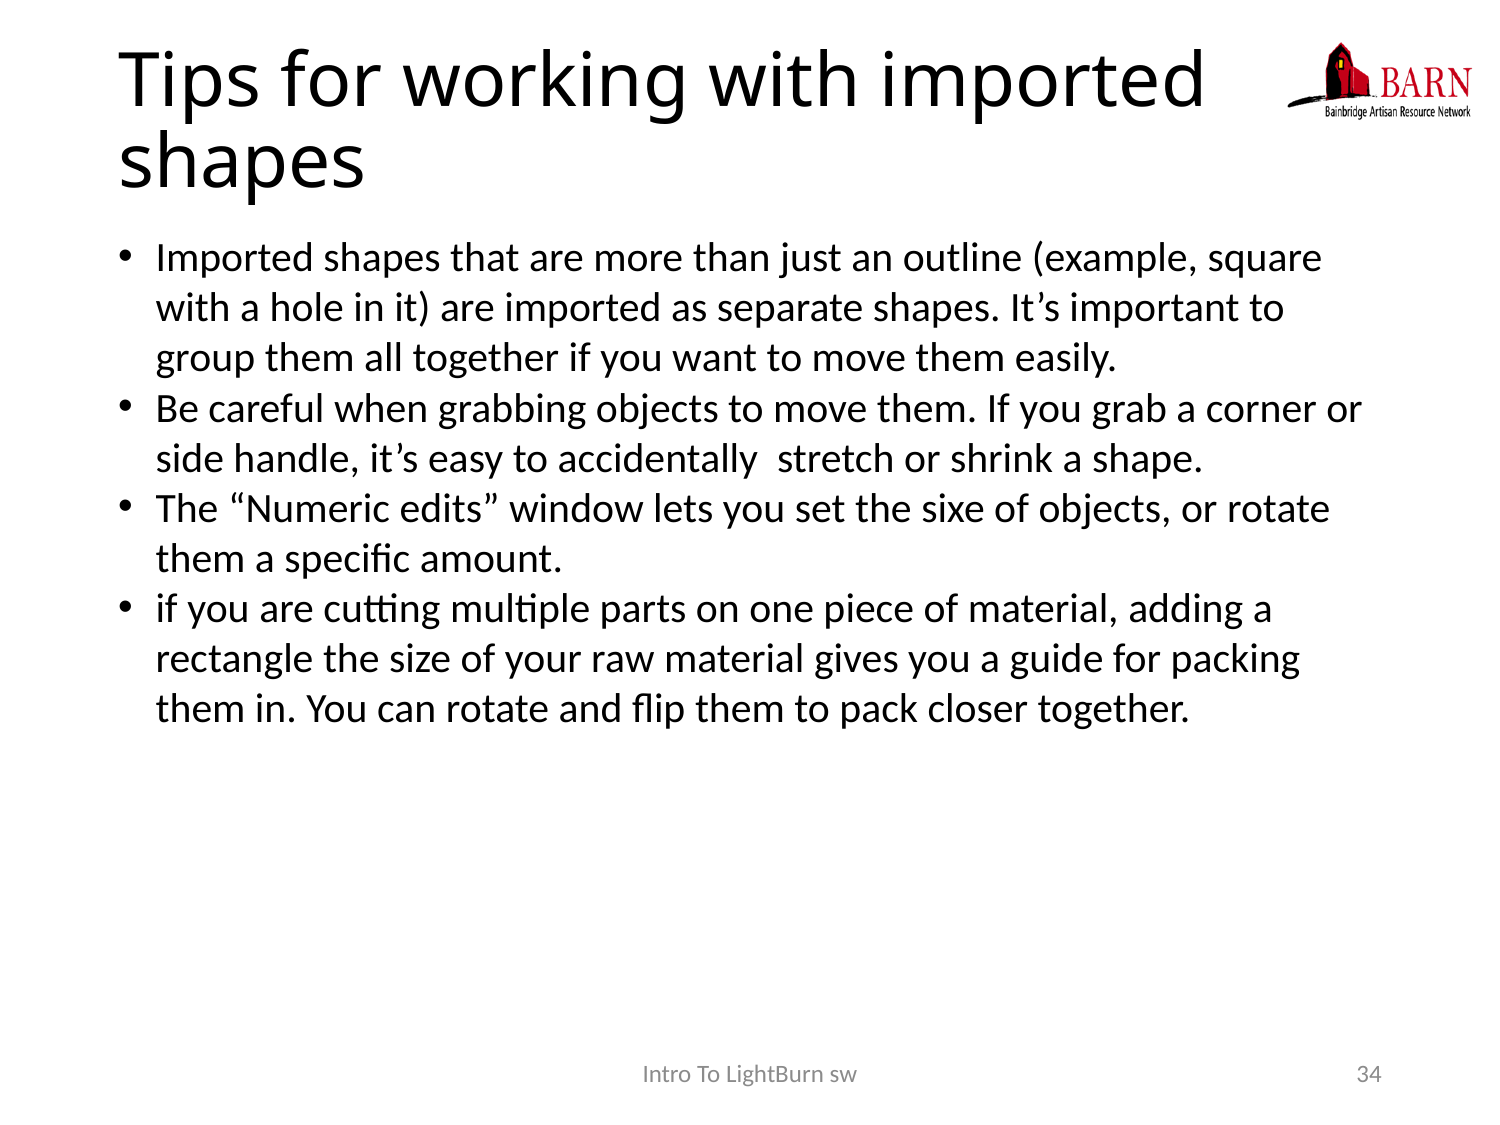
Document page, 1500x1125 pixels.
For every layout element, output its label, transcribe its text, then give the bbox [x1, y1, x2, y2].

slide_number 34 [1059, 1042, 1397, 1103]
title Tips for working with imported shapes [103, 59, 1397, 185]
footer Intro To LightBurn sw [496, 1042, 1004, 1103]
picture [1280, 37, 1479, 126]
list Imported shapes that are more than just an outline (example, square with a hole in it) are imported as separate shapes. It’s important to group them all together if you want to move them easily. Be careful when grabbing objects to move them. If you grab a corner or side handle, it’s easy to accidentally stretch or shrink a shape. The “Numeric edits” window lets you set the sixe of objects, or rotate them a specific amount. if you are cutting multiple parts on one piece of material, adding a rectangle the size of your raw material gives you a guide for packing them in. You can rotate and flip them to pack closer together. [103, 222, 1397, 1014]
